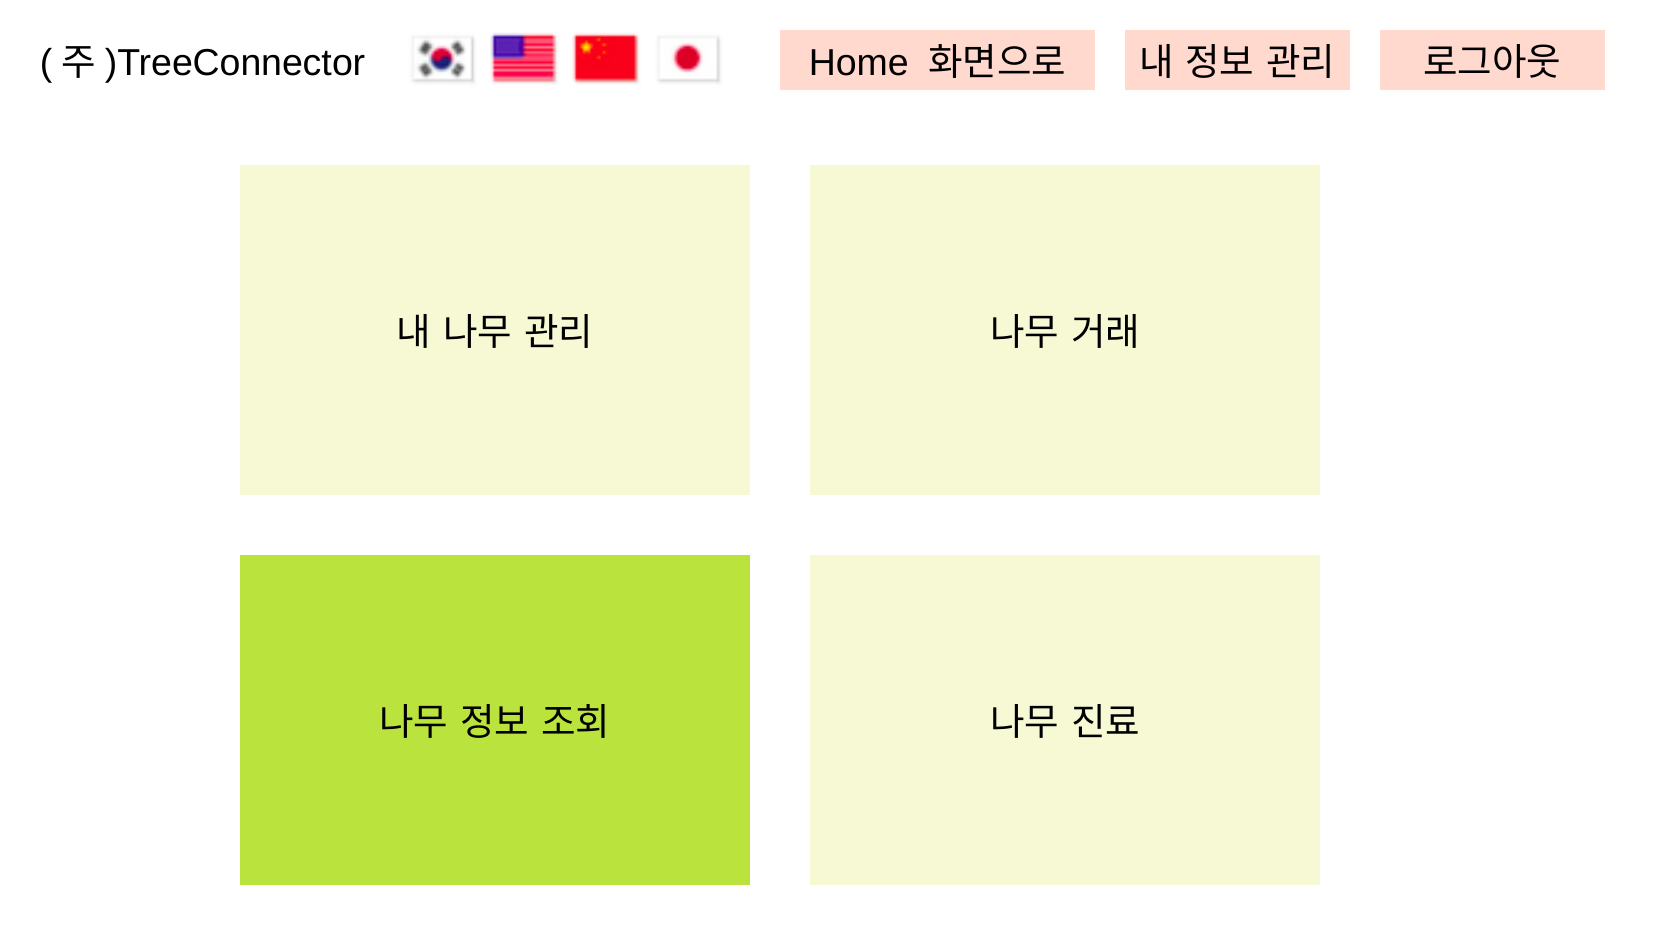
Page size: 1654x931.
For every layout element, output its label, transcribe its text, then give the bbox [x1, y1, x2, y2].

text_box 로그아웃 [1380, 30, 1605, 90]
text_box 내 나무 관리 [240, 165, 750, 495]
text_box 내 정보 관리 [1125, 30, 1350, 90]
text_box 나무 정보 조회 [240, 555, 750, 885]
text_box Home 화면으로 [780, 30, 1095, 90]
text_box (주)TreeConnector [45, 15, 360, 105]
picture [399, 29, 736, 90]
text_box 나무 진료 [810, 555, 1320, 885]
text_box 나무 거래 [810, 165, 1320, 495]
